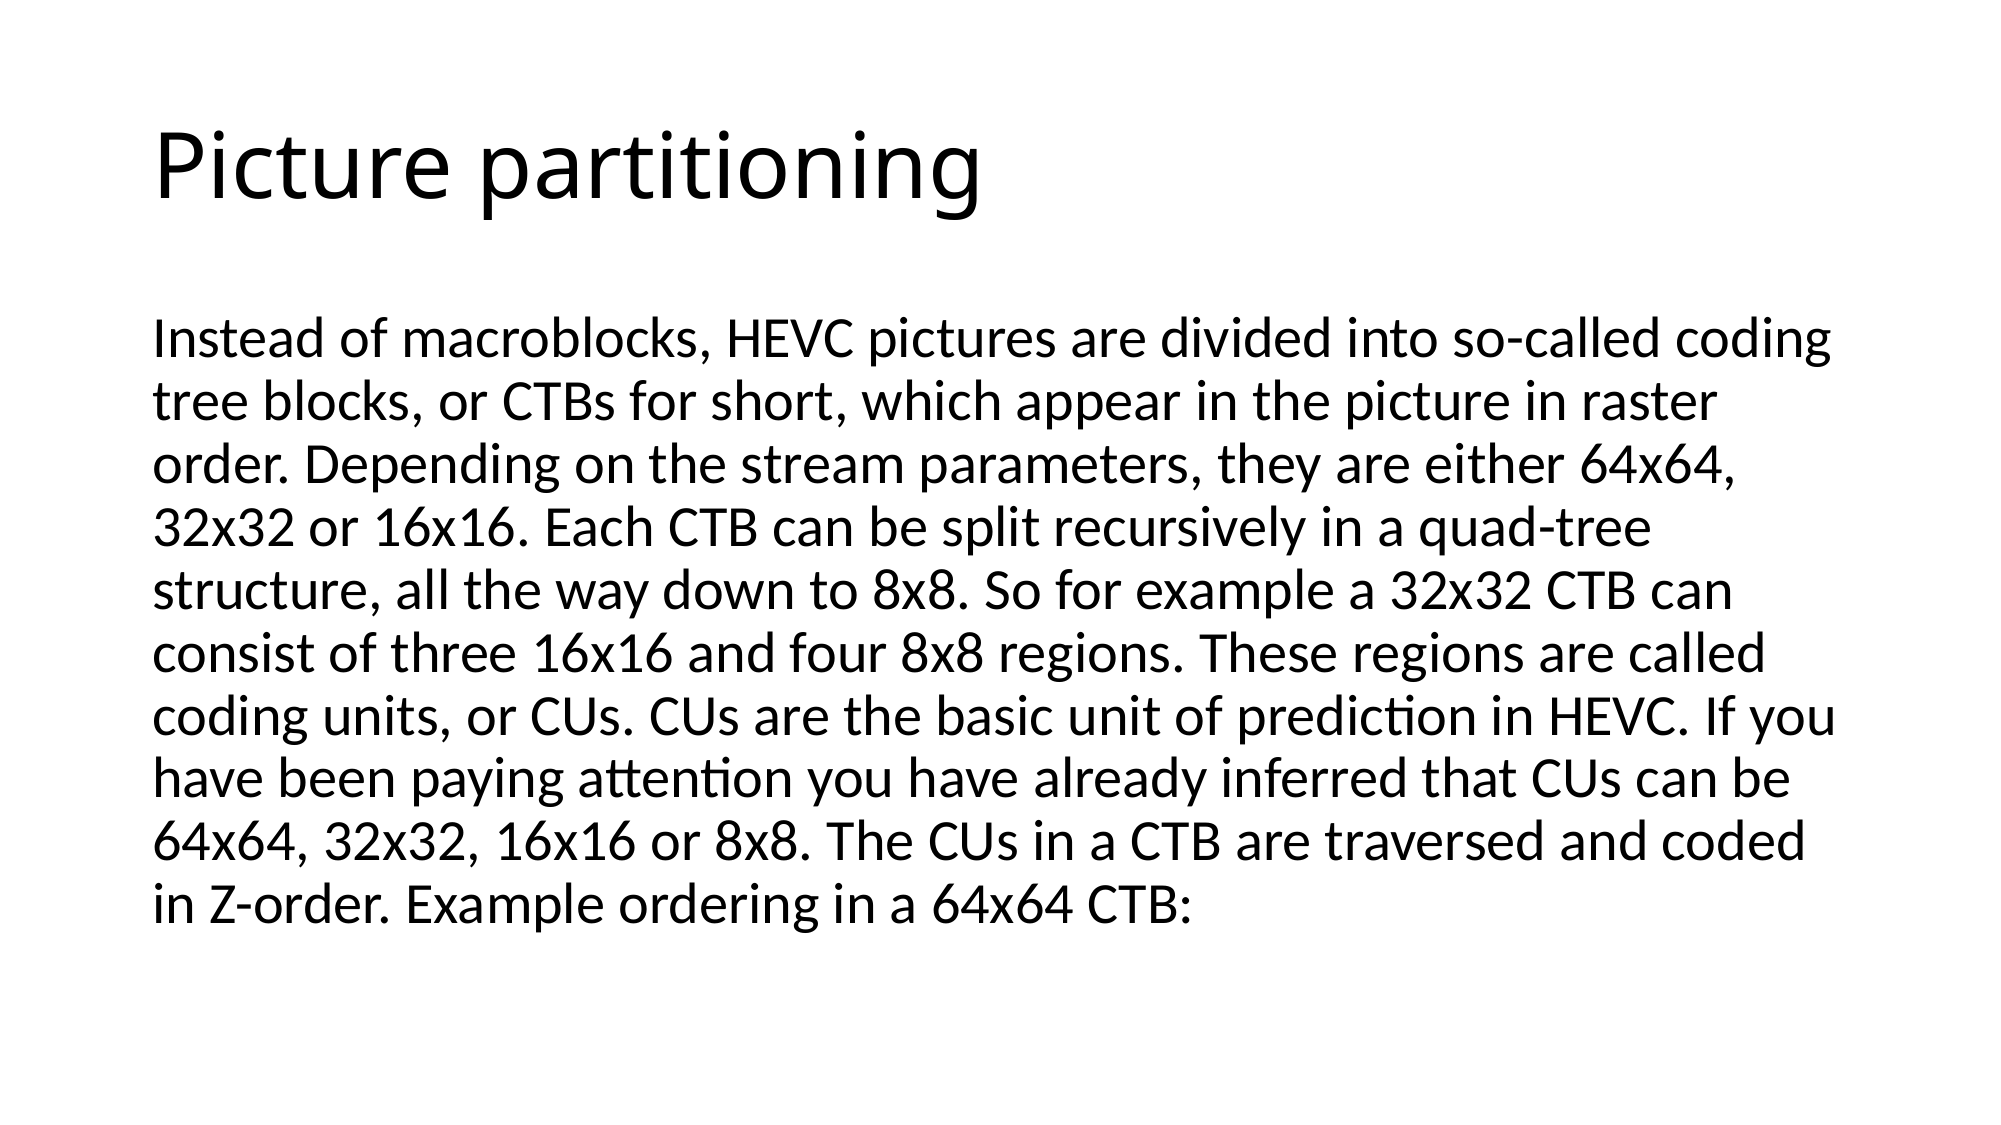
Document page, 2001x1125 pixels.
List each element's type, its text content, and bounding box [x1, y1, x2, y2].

title Picture partitioning [137, 59, 1863, 278]
list Instead of macroblocks, HEVC pictures are divided into so-called coding tree blocks, or CTBs for short, which appear in the picture in raster order. Depending on the stream parameters, they are either 64x64, 32x32 or 16x16. Each CTB can be split recursively in a quad-tree structure, all the way down to 8x8. So for example a 32x32 CTB can consist of three 16x16 and four 8x8 regions. These regions are called coding units, or CUs. CUs are the basic unit of prediction in HEVC. If you have been paying attention you have already inferred that CUs can be 64x64, 32x32, 16x16 or 8x8. The CUs in a CTB are traversed and coded in Z-order. Example ordering in a 64x64 CTB: [137, 299, 1863, 1014]
